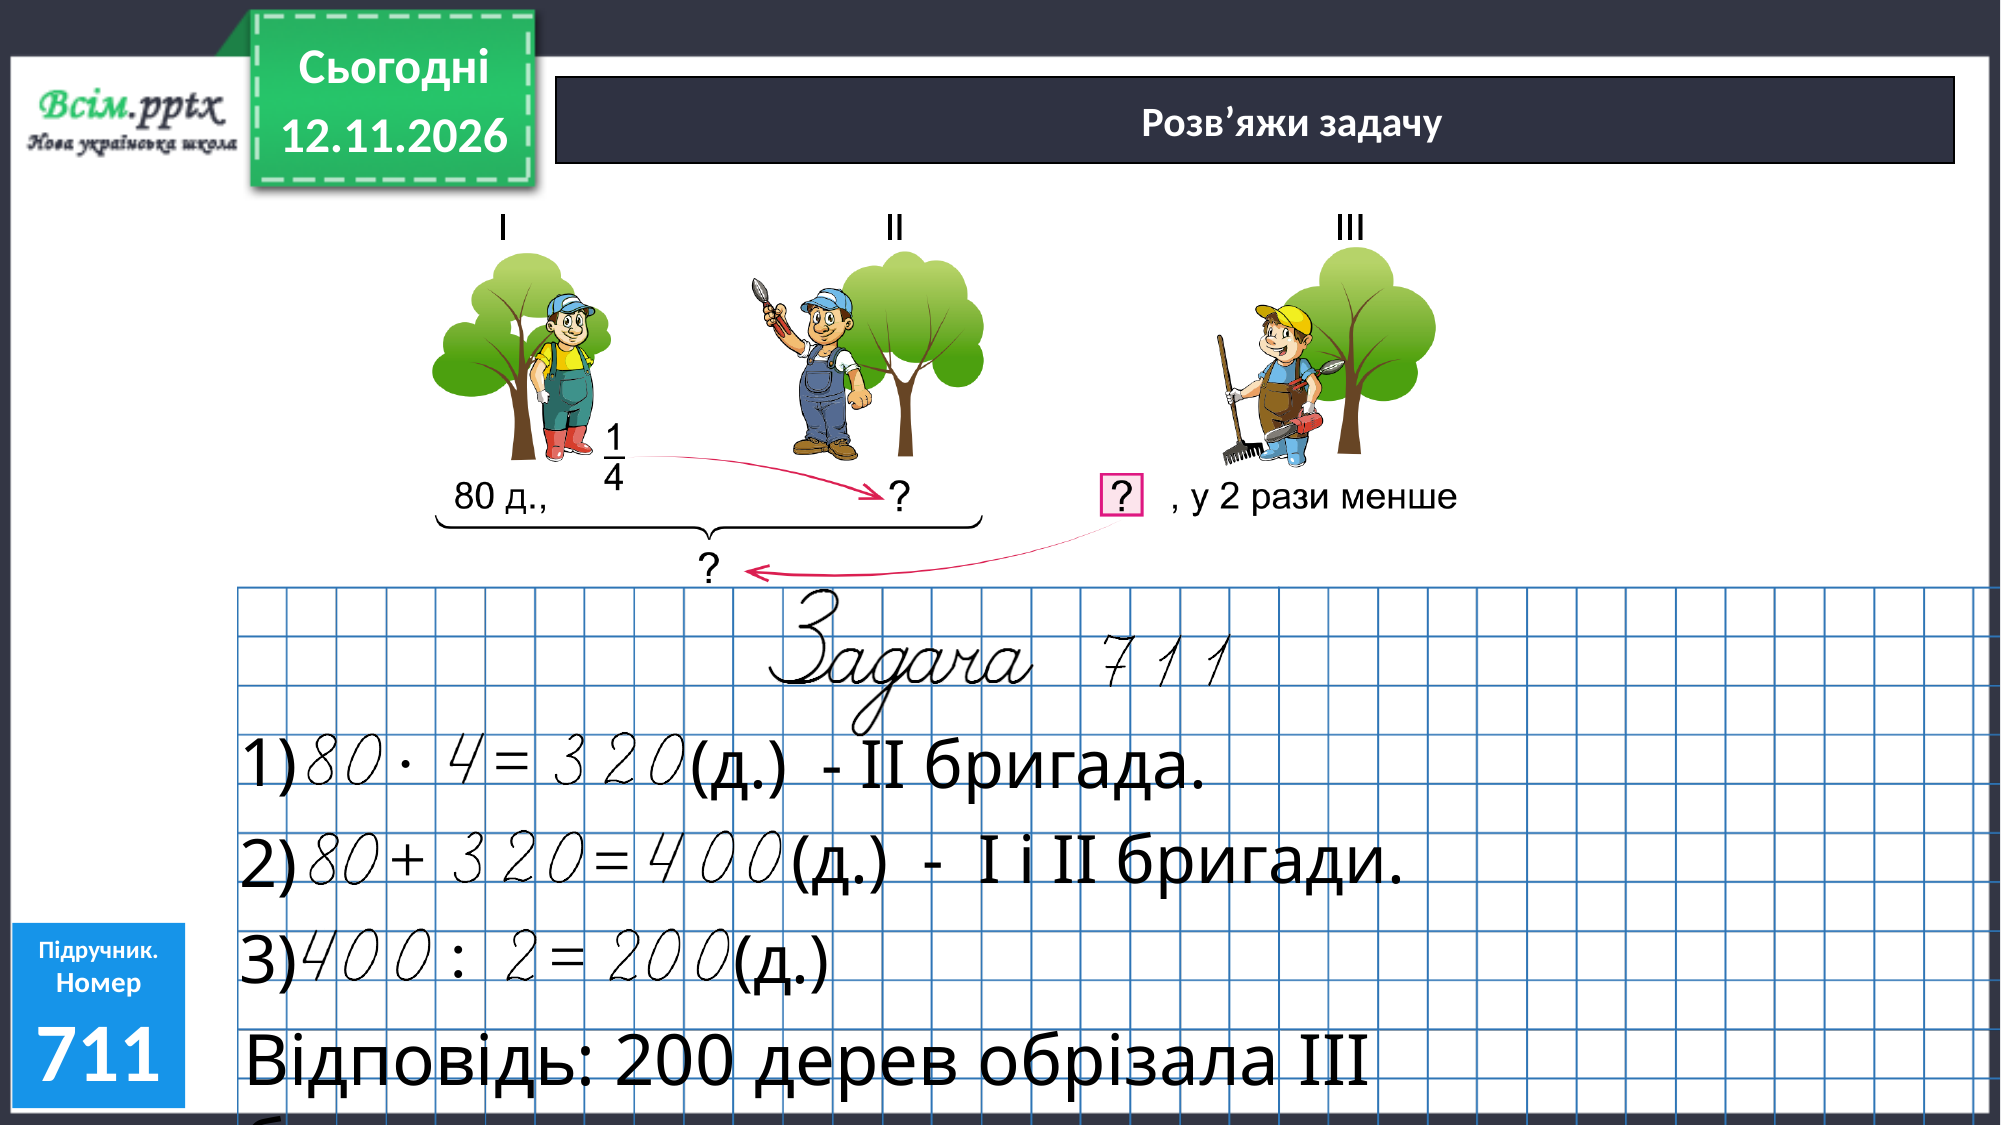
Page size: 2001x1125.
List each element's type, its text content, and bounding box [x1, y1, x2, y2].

text_box 31.05.2022 [263, 101, 524, 164]
picture [0, 0, 2001, 1125]
text_box Підручник. Номер 711 [11, 922, 186, 1109]
text_box Сьогодні [284, 26, 535, 101]
text_box Розв’яжи задачу [555, 76, 1955, 164]
